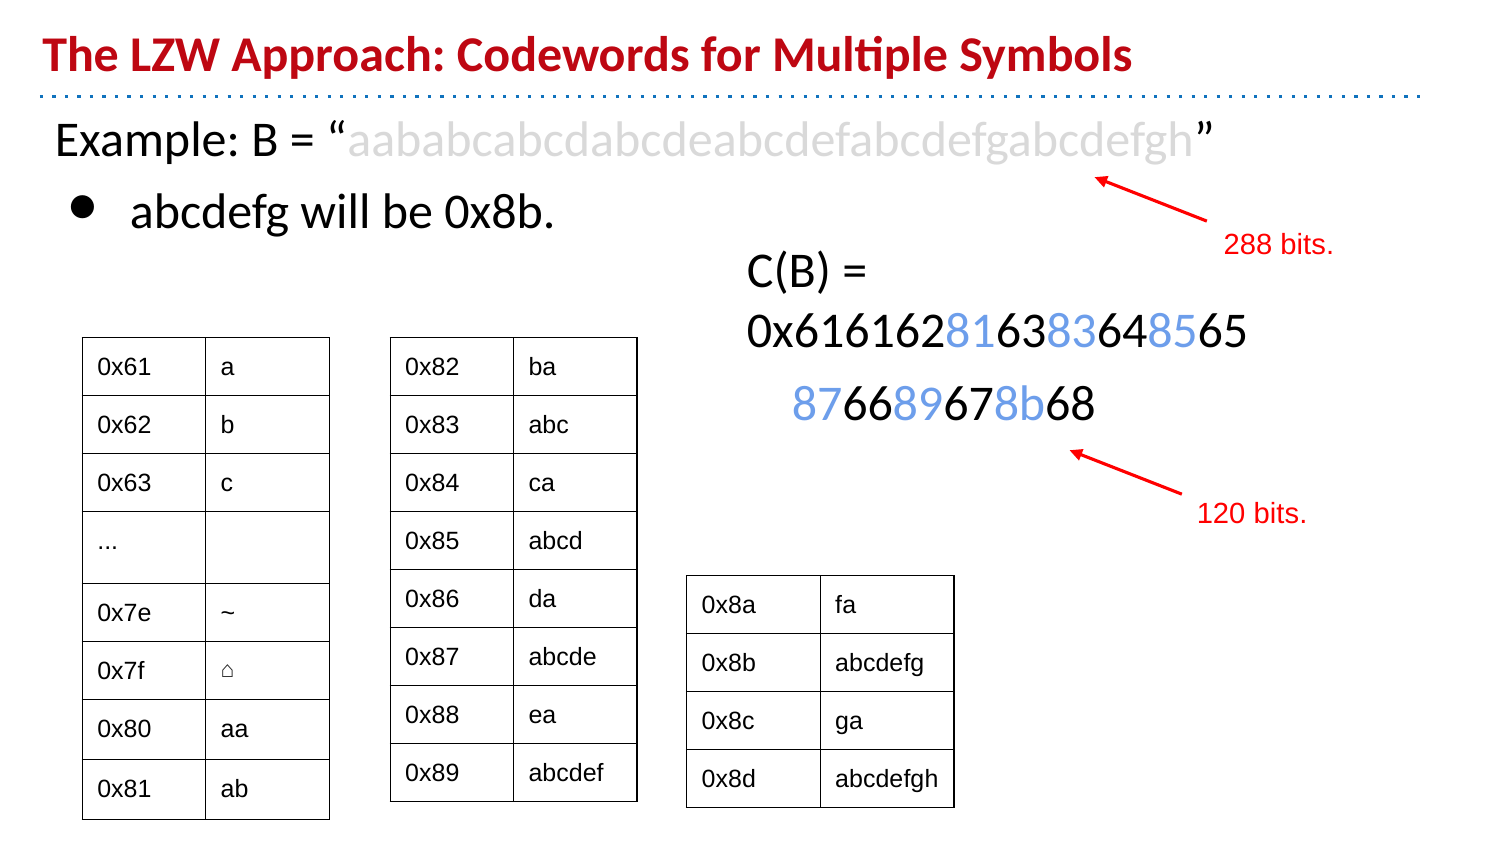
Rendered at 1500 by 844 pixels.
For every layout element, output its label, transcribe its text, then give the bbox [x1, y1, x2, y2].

list Example: B = “aababcabcdabcdeabcdefabcdefgabcdefgh” abcdefg will be 0x8b. [39, 91, 1425, 773]
table_header ba [514, 338, 636, 395]
table_cell 0x7f [83, 642, 205, 699]
table_header fa [821, 576, 953, 633]
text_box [1094, 176, 1208, 222]
table_cell 0x87 [391, 628, 513, 685]
table_header 0x82 [391, 338, 513, 395]
table_cell abcdef [514, 744, 636, 801]
table_cell ea [514, 686, 636, 743]
table_cell ca [514, 454, 636, 511]
table_cell abcd [514, 512, 636, 569]
table_cell 0x8b [687, 634, 820, 691]
table_cell ga [821, 692, 953, 749]
table_cell ... [83, 512, 205, 583]
table_cell 0x80 [83, 700, 205, 759]
table_cell abcdefgh [821, 750, 953, 807]
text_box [1069, 450, 1183, 495]
table_cell ab [206, 760, 329, 819]
table_cell 0x81 [83, 760, 205, 819]
table_cell abc [514, 396, 636, 453]
text_box 120 bits. [1181, 479, 1396, 552]
table_cell 0x86 [391, 570, 513, 627]
table_header 0x8a [687, 576, 820, 633]
table_cell 0x84 [391, 454, 513, 511]
table_cell 0x85 [391, 512, 513, 569]
table_cell 0x62 [83, 396, 205, 453]
table_cell 0x63 [83, 454, 205, 511]
table_cell 0x83 [391, 396, 513, 453]
table_cell 0x7e [83, 584, 205, 641]
table_cell [206, 512, 329, 583]
table_cell c [206, 454, 329, 511]
table_cell da [514, 570, 636, 627]
table_cell aa [206, 700, 329, 759]
table_header a [206, 338, 329, 395]
table_header 0x61 [83, 338, 205, 395]
title The LZW Approach: Codewords for Multiple Symbols [27, 15, 1378, 97]
table_cell ⌂ [206, 642, 329, 699]
table_cell b [206, 396, 329, 453]
table_cell 0x8d [687, 750, 820, 807]
table_cell 0x88 [391, 686, 513, 743]
table_cell abcdefg [821, 634, 953, 691]
table_cell 0x8c [687, 692, 820, 749]
table_cell 0x89 [391, 744, 513, 801]
text_box 288 bits. [1208, 210, 1423, 282]
table_cell ~ [206, 584, 329, 641]
text_box C(B) = 0x616162816383648565 876689678b68 [731, 301, 1277, 367]
table_cell abcde [514, 628, 636, 685]
